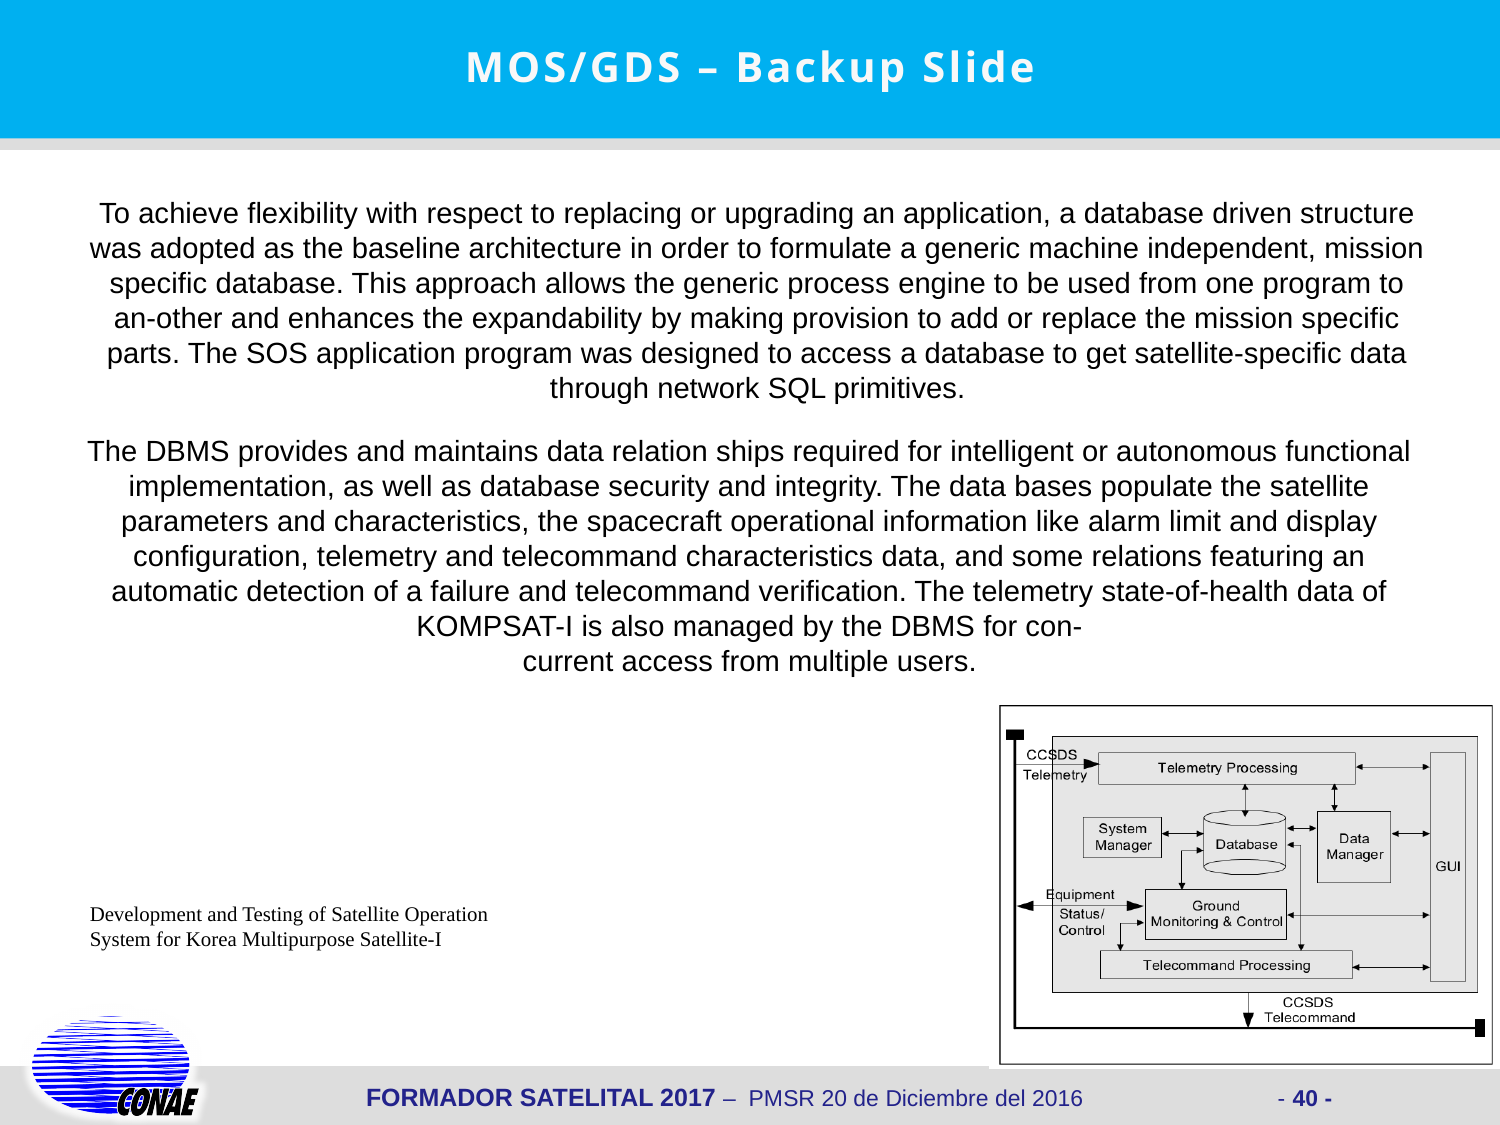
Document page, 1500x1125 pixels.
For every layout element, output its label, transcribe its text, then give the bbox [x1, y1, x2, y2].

picture [989, 697, 1500, 1069]
text_box To achieve flexibility with respect to replacing or upgrading an application, a database driven structure was adopted as the baseline architecture in order to formulate a generic machine independent, mission specific database. This approach allows the generic process engine to be used from one program to an-other and enhances the expandability by making provision to add or replace the mission specific parts. The SOS application program was designed to access a database to get satellite-specific data through network SQL primitives. [75, 187, 1441, 442]
picture [32, 1016, 199, 1116]
text_box Development and Testing of Satellite Operation System for Korea Multipurpose Satellite-I [75, 893, 894, 984]
text_box The DBMS provides and maintains data relation ships required for intelligent or autonomous functional implementation, as well as database security and integrity. The data bases populate the satellite parameters and characteristics, the spacecraft operational information like alarm limit and display configuration, telemetry and telecommand characteristics data, and some relations featuring an automatic detection of a failure and telecommand verification. The telemetry state-of-health data of KOMPSAT-I is also managed by the DBMS for con- current access from multiple users. [67, 425, 1433, 735]
text_box MOS/GDS – Backup Slide [0, 33, 1500, 148]
